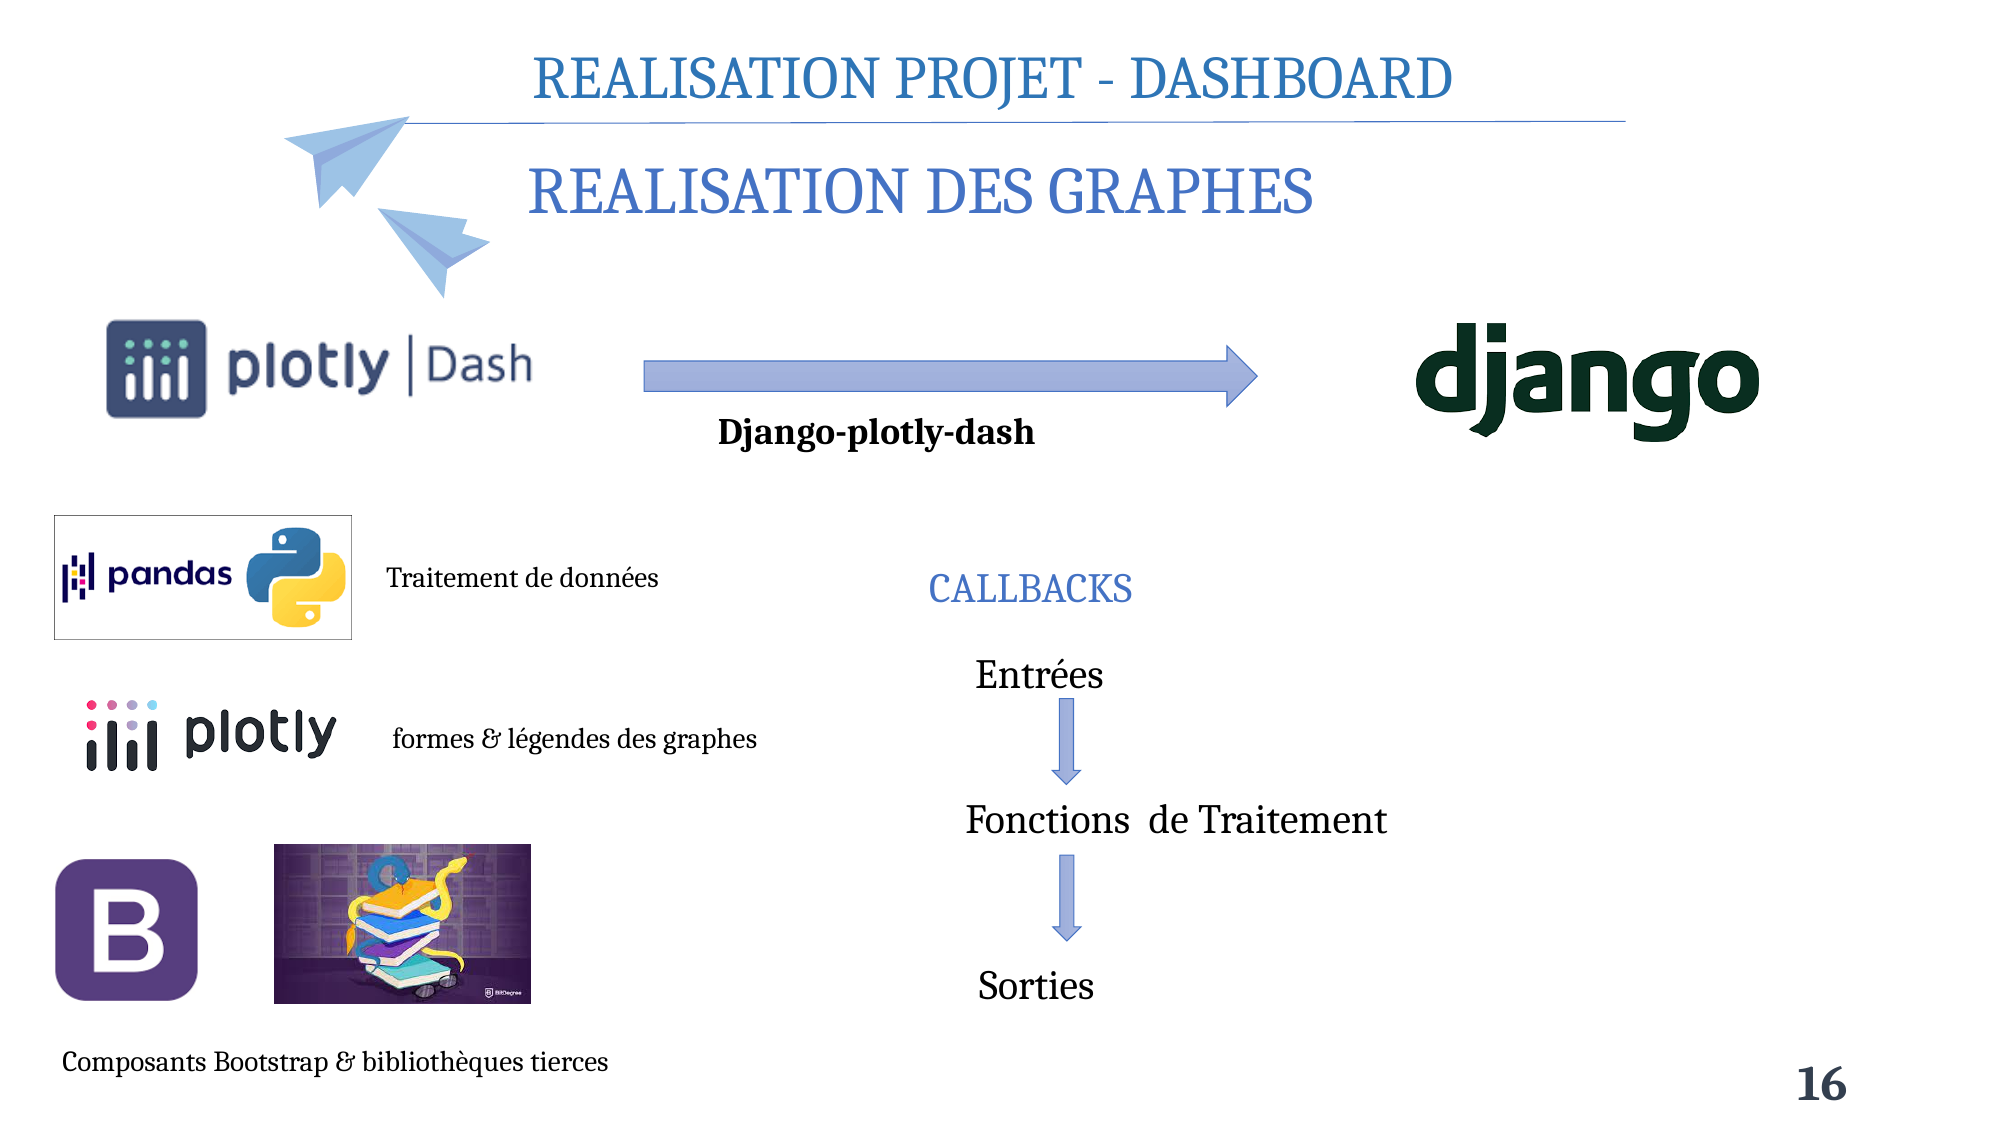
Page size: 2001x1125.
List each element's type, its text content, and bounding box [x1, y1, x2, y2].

text_box [1051, 854, 1083, 942]
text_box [382, 189, 501, 290]
picture [54, 859, 199, 1001]
text_box [1051, 698, 1082, 784]
text_box 16 [1412, 1042, 1863, 1103]
text_box Sorties [964, 950, 1177, 1015]
picture [29, 669, 395, 791]
list REALISATION PROJET - DASHBOARD [50, 38, 1950, 120]
text_box Traitement de données [371, 550, 697, 601]
picture [274, 844, 531, 1004]
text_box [278, 110, 413, 217]
text_box Composants Bootstrap & bibliothèques tierces [47, 1034, 675, 1085]
text_box Fonctions de Traitement [950, 784, 1431, 850]
text_box REALISATION DES GRAPHES [512, 139, 1417, 234]
text_box formes & légendes des graphes [395, 712, 783, 762]
text_box Django-plotly-dash [703, 399, 1108, 459]
picture [93, 307, 543, 426]
picture [53, 515, 352, 640]
text_box [643, 344, 1259, 408]
text_box CALLBACKS [828, 553, 1234, 618]
picture [1416, 323, 1759, 442]
text_box Entrées [960, 639, 1173, 705]
